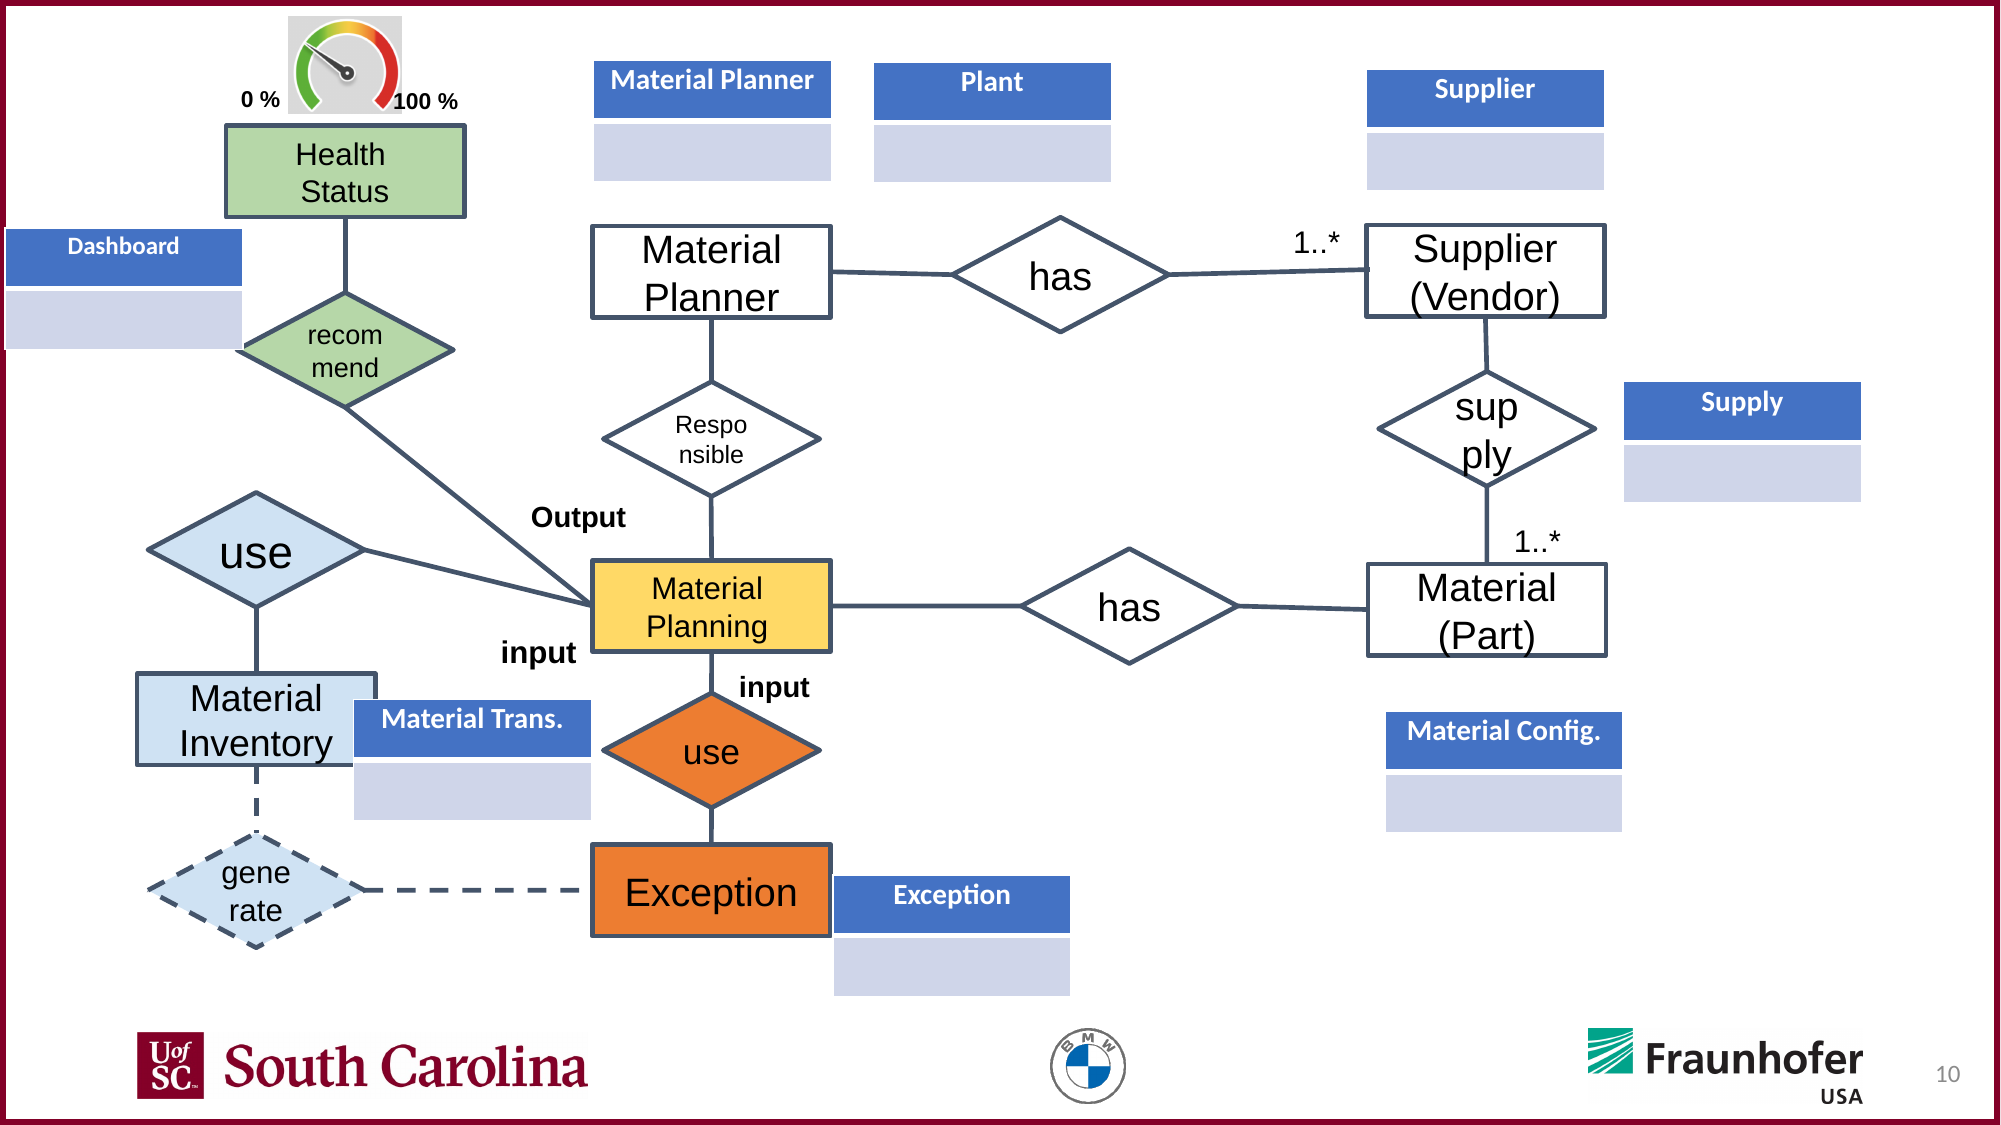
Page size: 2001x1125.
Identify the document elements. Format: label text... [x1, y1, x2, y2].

text_box input [723, 653, 831, 719]
text_box 0 % [225, 71, 339, 127]
table_header Material Config. [1386, 712, 1622, 769]
table_cell [834, 938, 1070, 996]
text_box has [953, 217, 1168, 333]
table_cell [1367, 133, 1604, 190]
text_box Health Status [226, 125, 465, 218]
table_cell [1624, 445, 1861, 502]
text_box Exception [592, 844, 831, 936]
table_header Material Planner [594, 61, 831, 118]
table_cell [1386, 775, 1622, 832]
table_header Exception [834, 876, 1070, 933]
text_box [830, 271, 953, 275]
text_box input [485, 617, 593, 686]
text_box use [603, 693, 820, 807]
text_box Supplier (Vendor) [1366, 224, 1605, 317]
text_box Material Planning [592, 560, 831, 652]
text_box recommend [237, 292, 454, 407]
table_header Dashboard [6, 229, 242, 286]
text_box use [147, 492, 345, 607]
slide_number 10 [1365, 1042, 1976, 1103]
table_header Supply [1624, 382, 1861, 440]
table_cell [354, 763, 591, 820]
table_cell [594, 124, 831, 181]
text_box has [1022, 548, 1237, 664]
table_header Supplier [1367, 70, 1604, 127]
picture [1050, 1028, 1126, 1104]
picture [1588, 1028, 1863, 1042]
picture [288, 16, 402, 114]
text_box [1168, 269, 1370, 275]
text_box generate [147, 833, 364, 948]
text_box 1..* [1278, 206, 1386, 275]
text_box 100 % [378, 72, 491, 128]
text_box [1237, 606, 1368, 610]
picture [137, 1032, 588, 1099]
text_box 1..* [1499, 505, 1606, 574]
text_box Responsible [603, 382, 820, 496]
text_box supply [1378, 372, 1596, 486]
table_header Material Trans. [354, 700, 591, 757]
table_cell [874, 125, 1111, 182]
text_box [345, 407, 593, 606]
text_box Material Inventory [137, 673, 376, 766]
text_box Material (Part) [1367, 563, 1606, 656]
table_header Plant [874, 63, 1111, 120]
text_box Material Planner [592, 226, 831, 318]
table_cell [6, 291, 242, 349]
text_box Output [593, 483, 653, 549]
